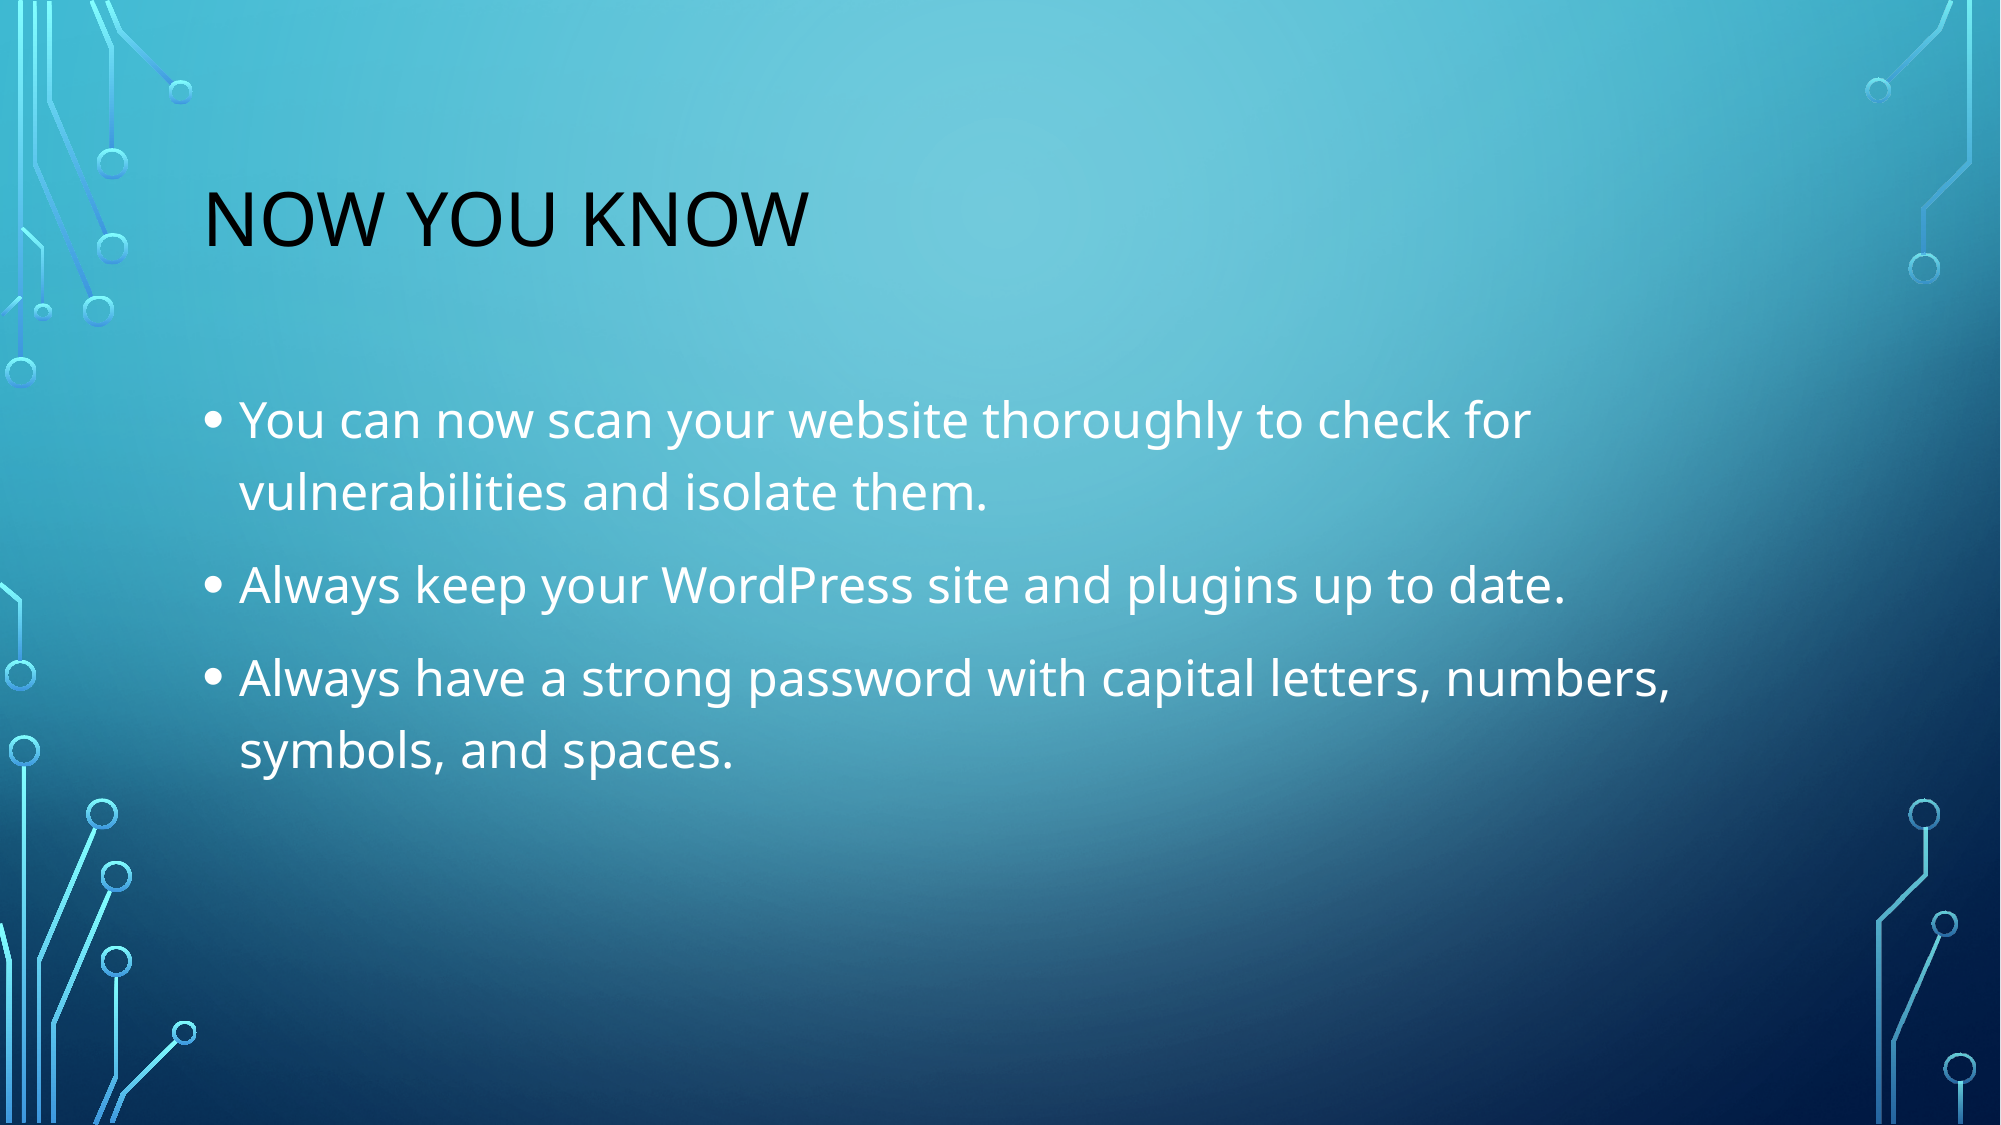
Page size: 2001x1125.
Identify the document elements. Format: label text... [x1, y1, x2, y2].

list You can now scan your website thoroughly to check for vulnerabilities and isolate them. Always keep your WordPress site and plugins up to date. Always have a strong password with capital letters, numbers, symbols, and spaces. [187, 369, 1813, 950]
title Now you Know [187, 101, 1813, 344]
